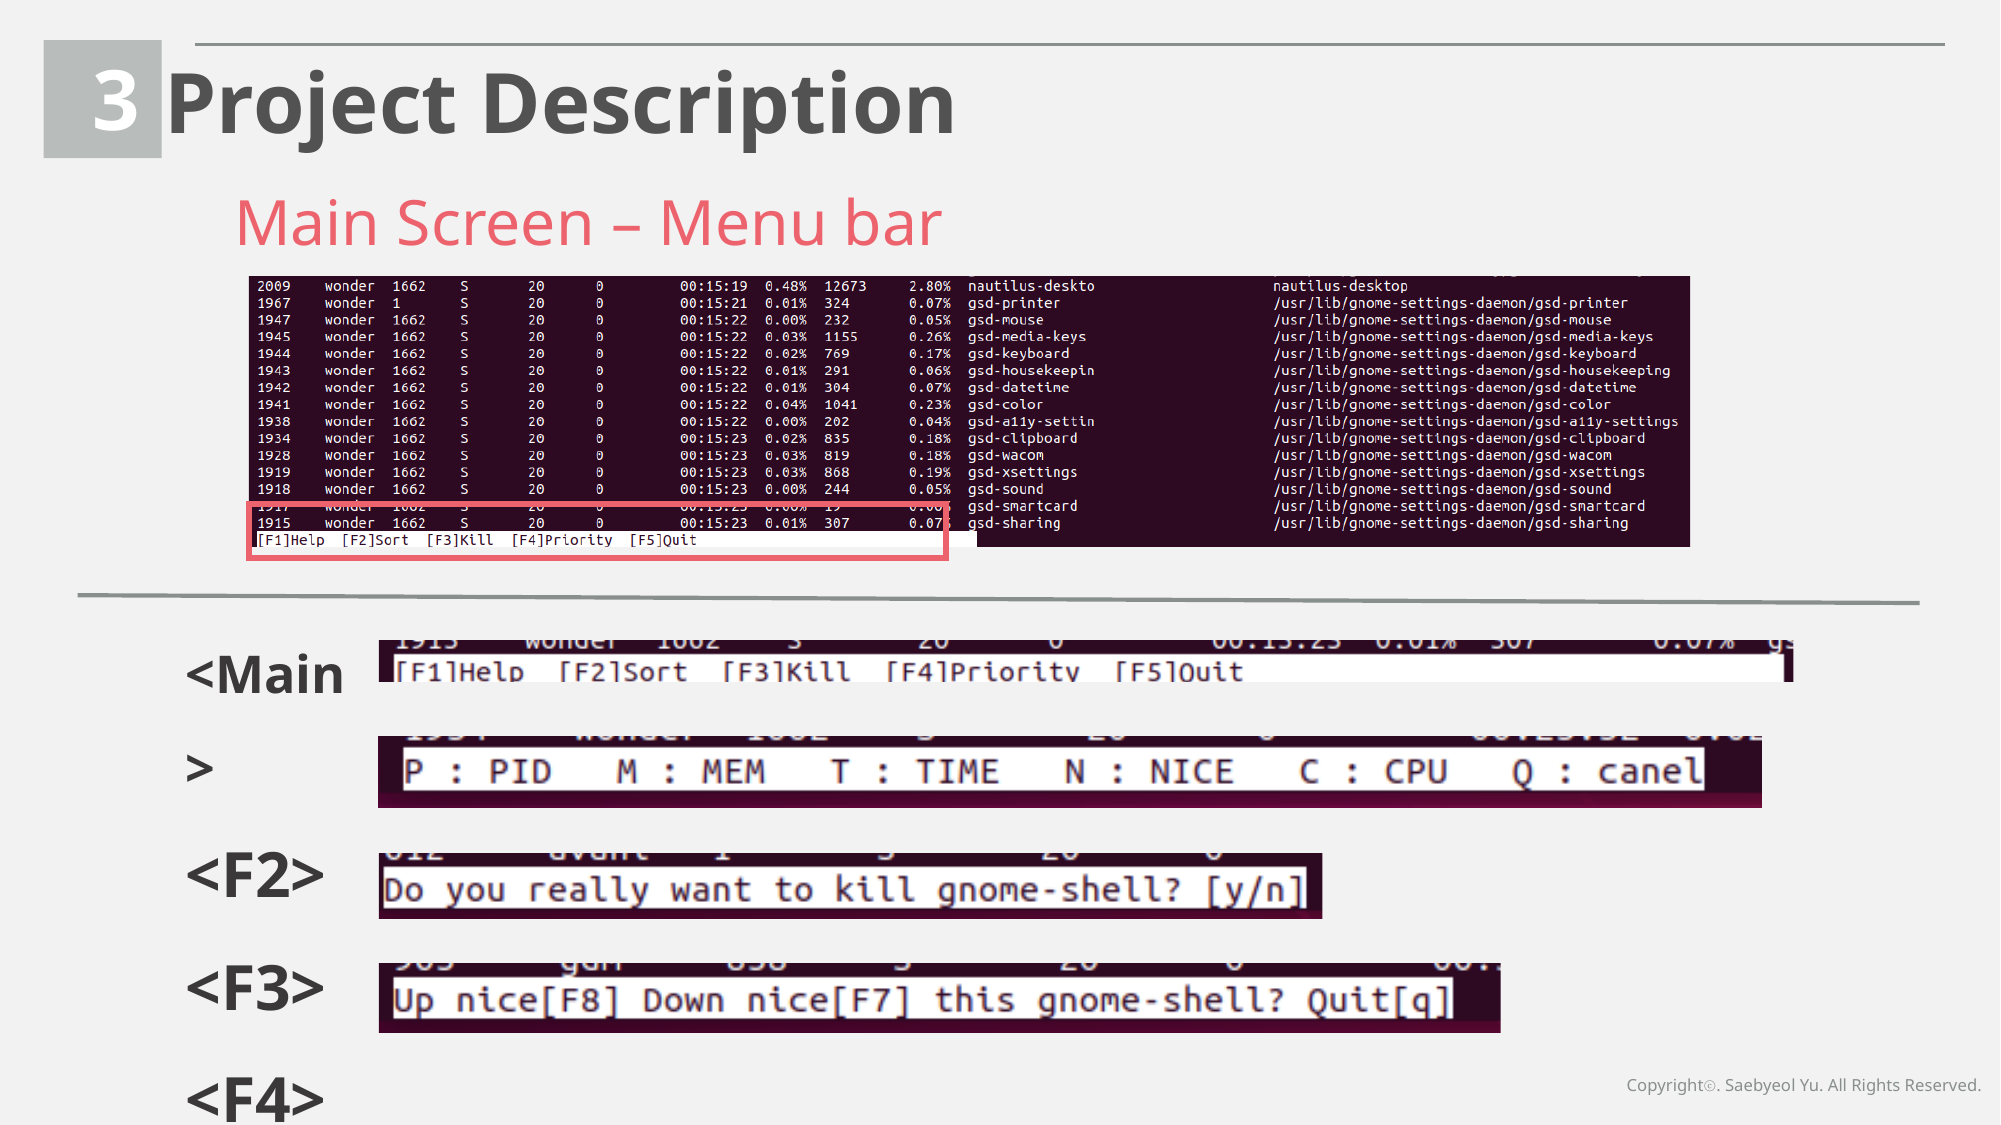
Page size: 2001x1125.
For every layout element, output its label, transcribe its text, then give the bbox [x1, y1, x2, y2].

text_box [77, 595, 1920, 603]
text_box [232, 175, 1691, 559]
text_box 3 [77, 39, 121, 155]
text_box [170, 603, 1794, 1054]
text_box Project Description [149, 42, 974, 158]
text_box [42, 39, 163, 159]
